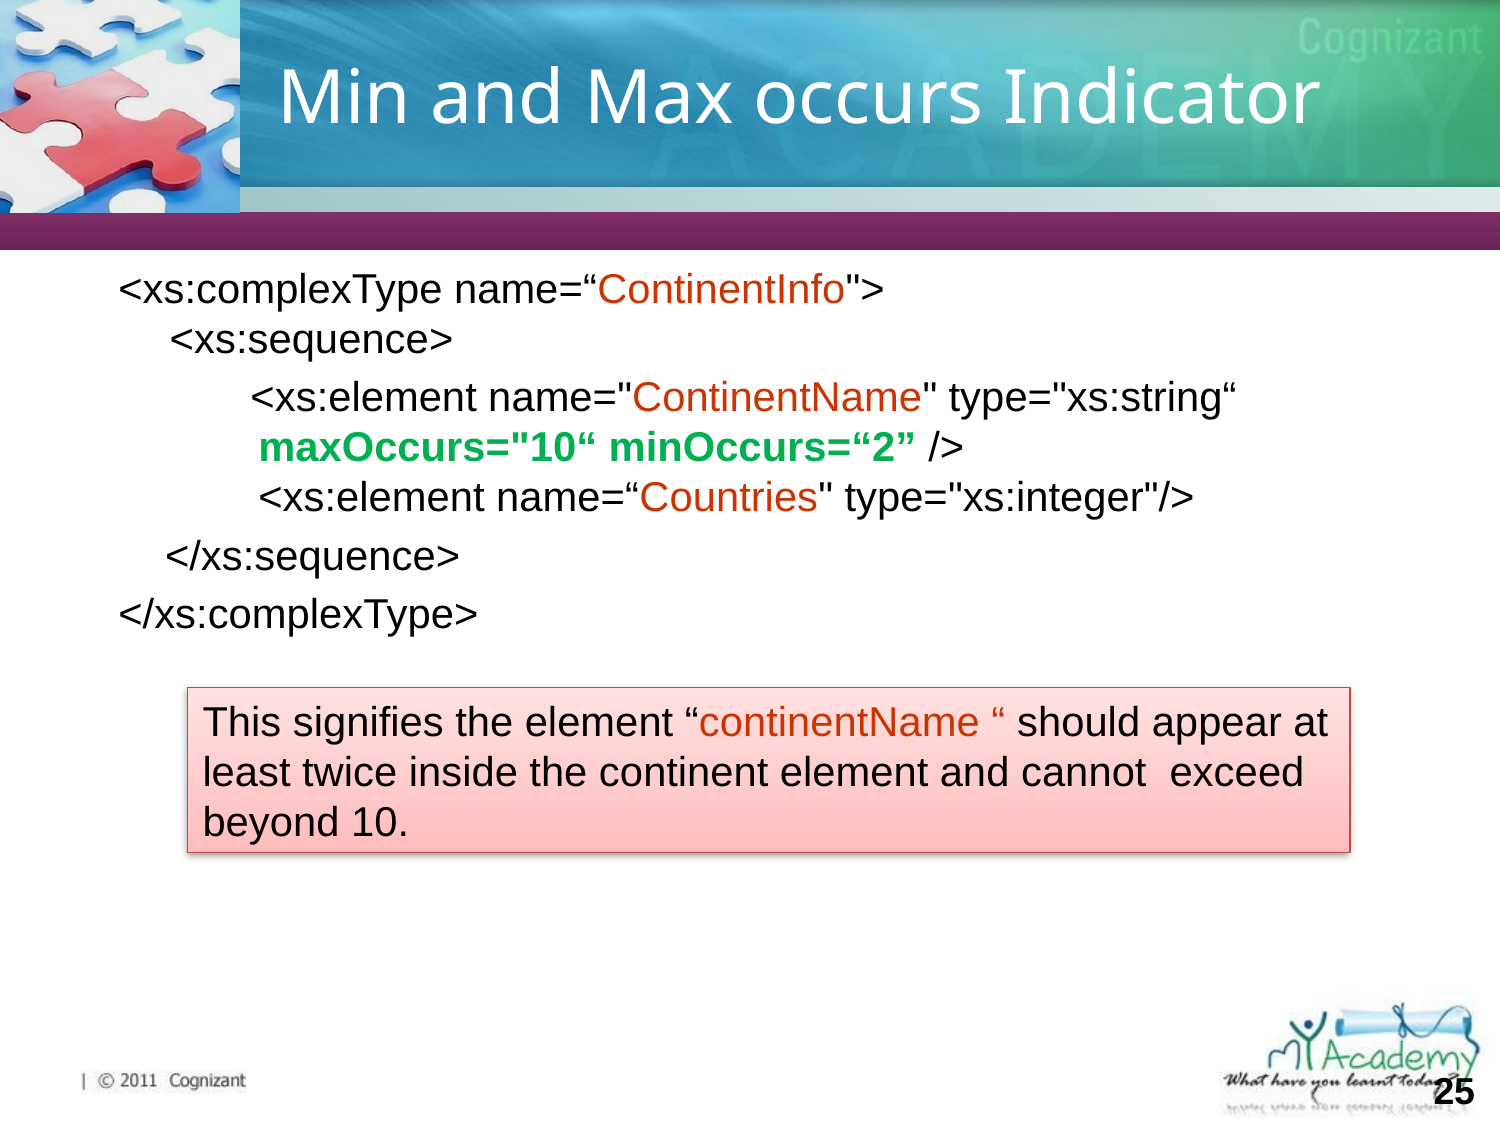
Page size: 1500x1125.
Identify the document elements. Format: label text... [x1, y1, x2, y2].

picture [0, 250, 1500, 1125]
list <xs:complexType name=“ContinentInfo"> <xs:sequence> <xs:element name="ContinentName" type="xs:string“ maxOccurs="10“ minOccurs=“2” /> <xs:element name=“Countries" type="xs:integer"/> </xs:sequence> </xs:complexType> [75, 137, 1500, 1038]
slide_number ‹#› [1418, 1059, 1492, 1112]
picture [0, 0, 262, 213]
title Min and Max occurs Indicator [262, 0, 1500, 137]
text_box This signifies the element “continentName “ should appear at least twice inside the continent element and cannot exceed beyond 10. [187, 687, 1350, 853]
